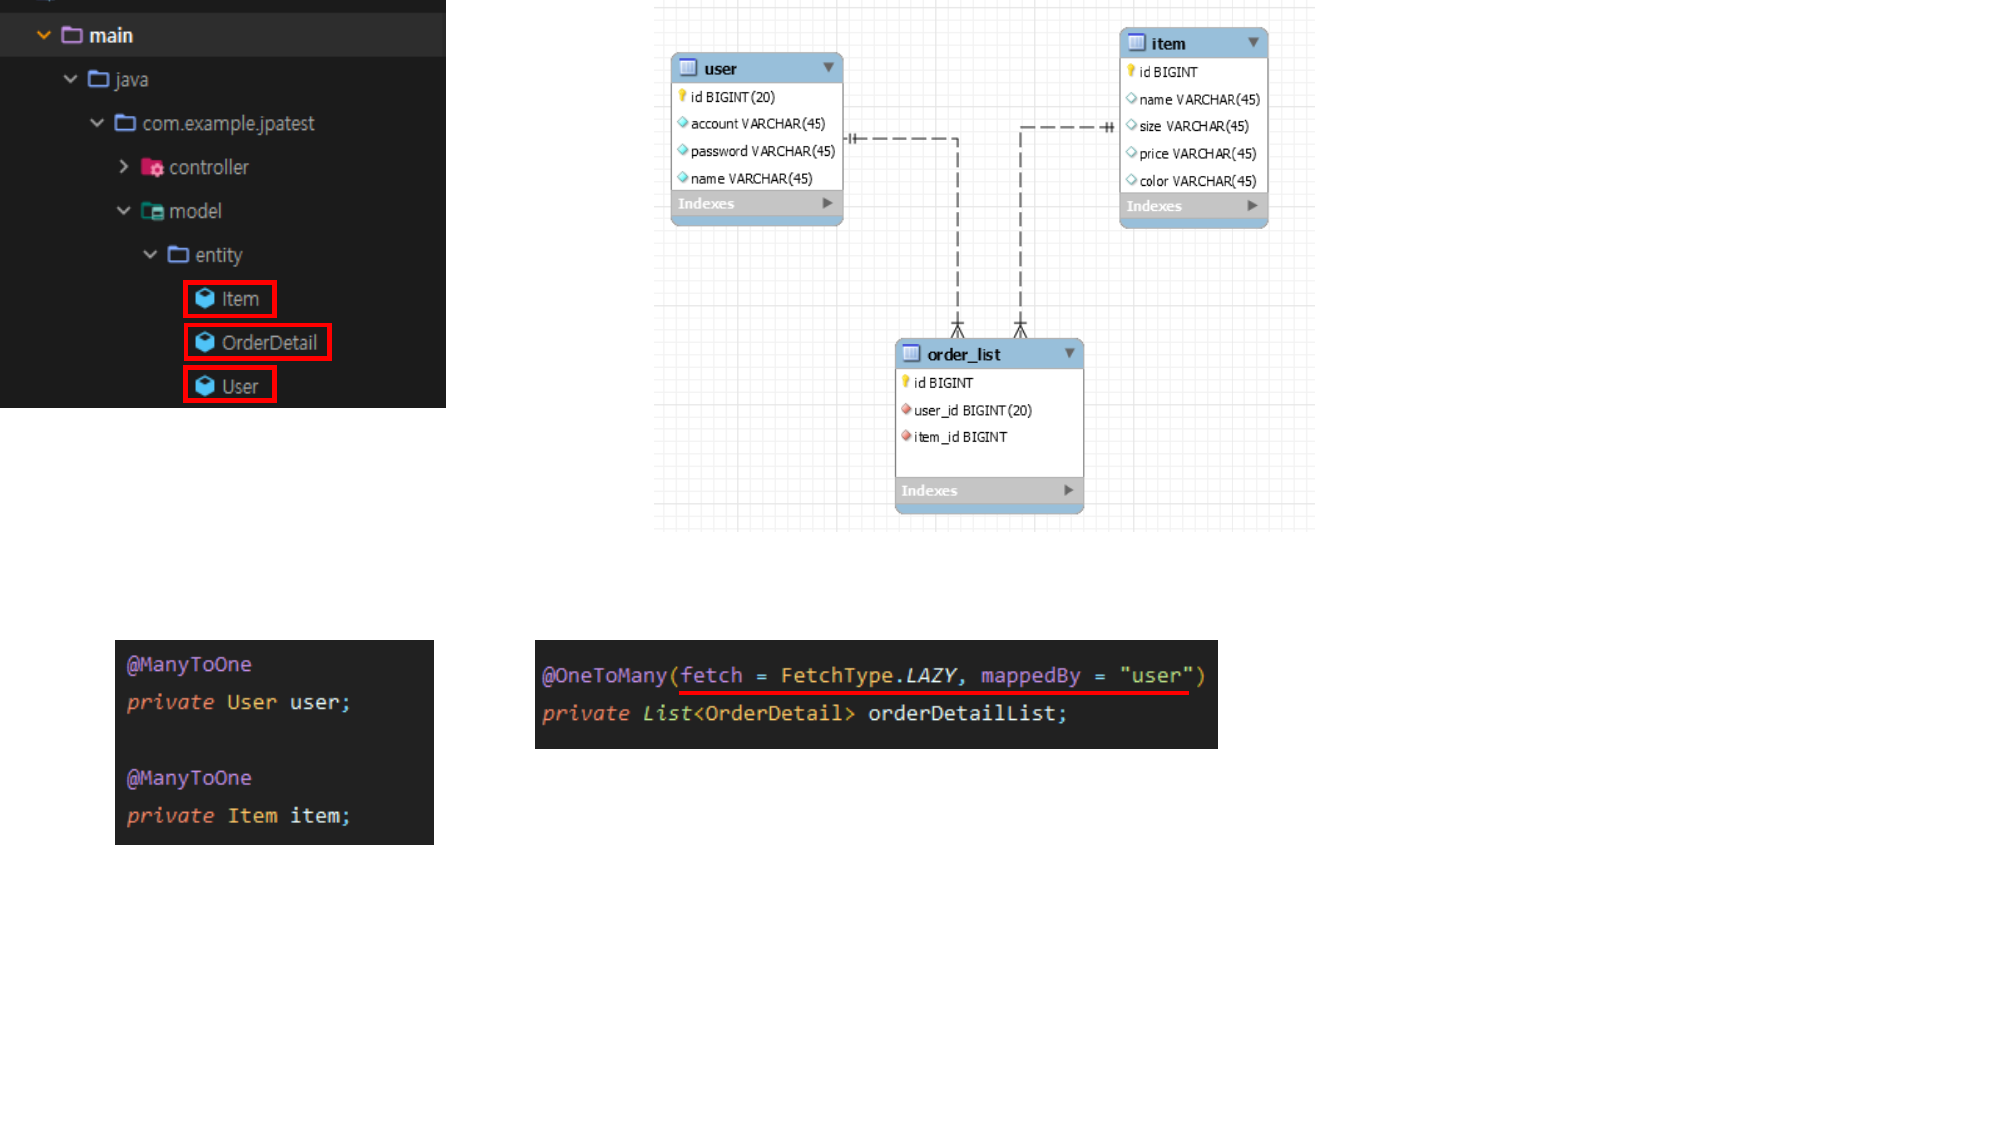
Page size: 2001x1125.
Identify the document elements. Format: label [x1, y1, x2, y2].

picture [115, 640, 434, 845]
picture [0, 0, 446, 408]
picture [535, 640, 1218, 749]
picture [654, 0, 1315, 532]
